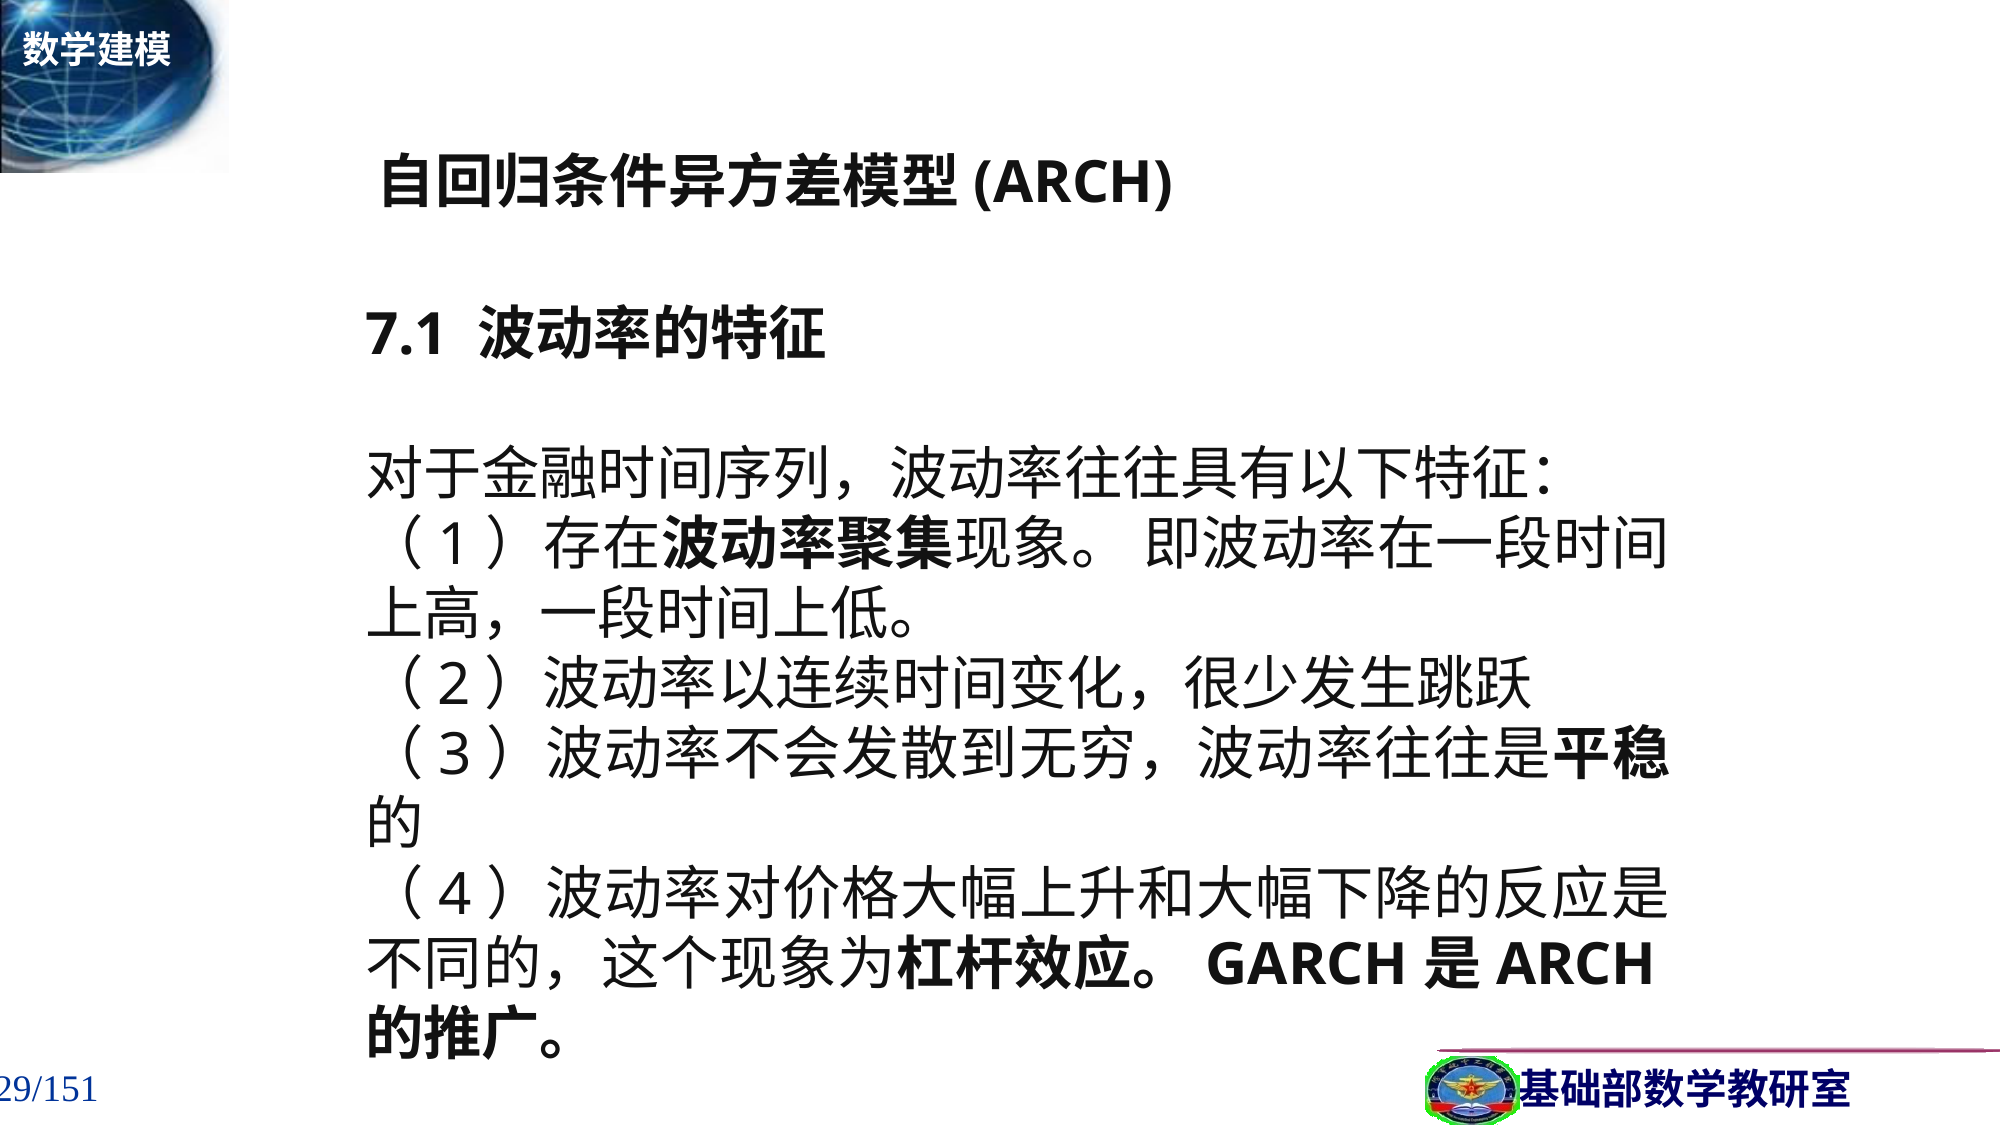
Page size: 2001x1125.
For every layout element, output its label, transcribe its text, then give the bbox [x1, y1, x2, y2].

picture [0, 0, 229, 173]
text_box 7.1 波动率的特征 对于金融时间序列，波动率往往具有以下特征： （1）存在波动率聚集现象。 即波动率在一段时间上高，一段时间上低。 （2）波动率以连续时间变化，很少发生跳跃 （3）波动率不会发散到无穷，波动率往往是平稳的 （4）波动率对价格大幅上升和大幅下降的反应是不同的，这个现象为杠杆效应。GARCH是ARCH的推广。 [350, 289, 1686, 1074]
text_box 自回归条件异方差模型(ARCH) [362, 137, 1532, 222]
picture [1425, 1074, 1520, 1125]
